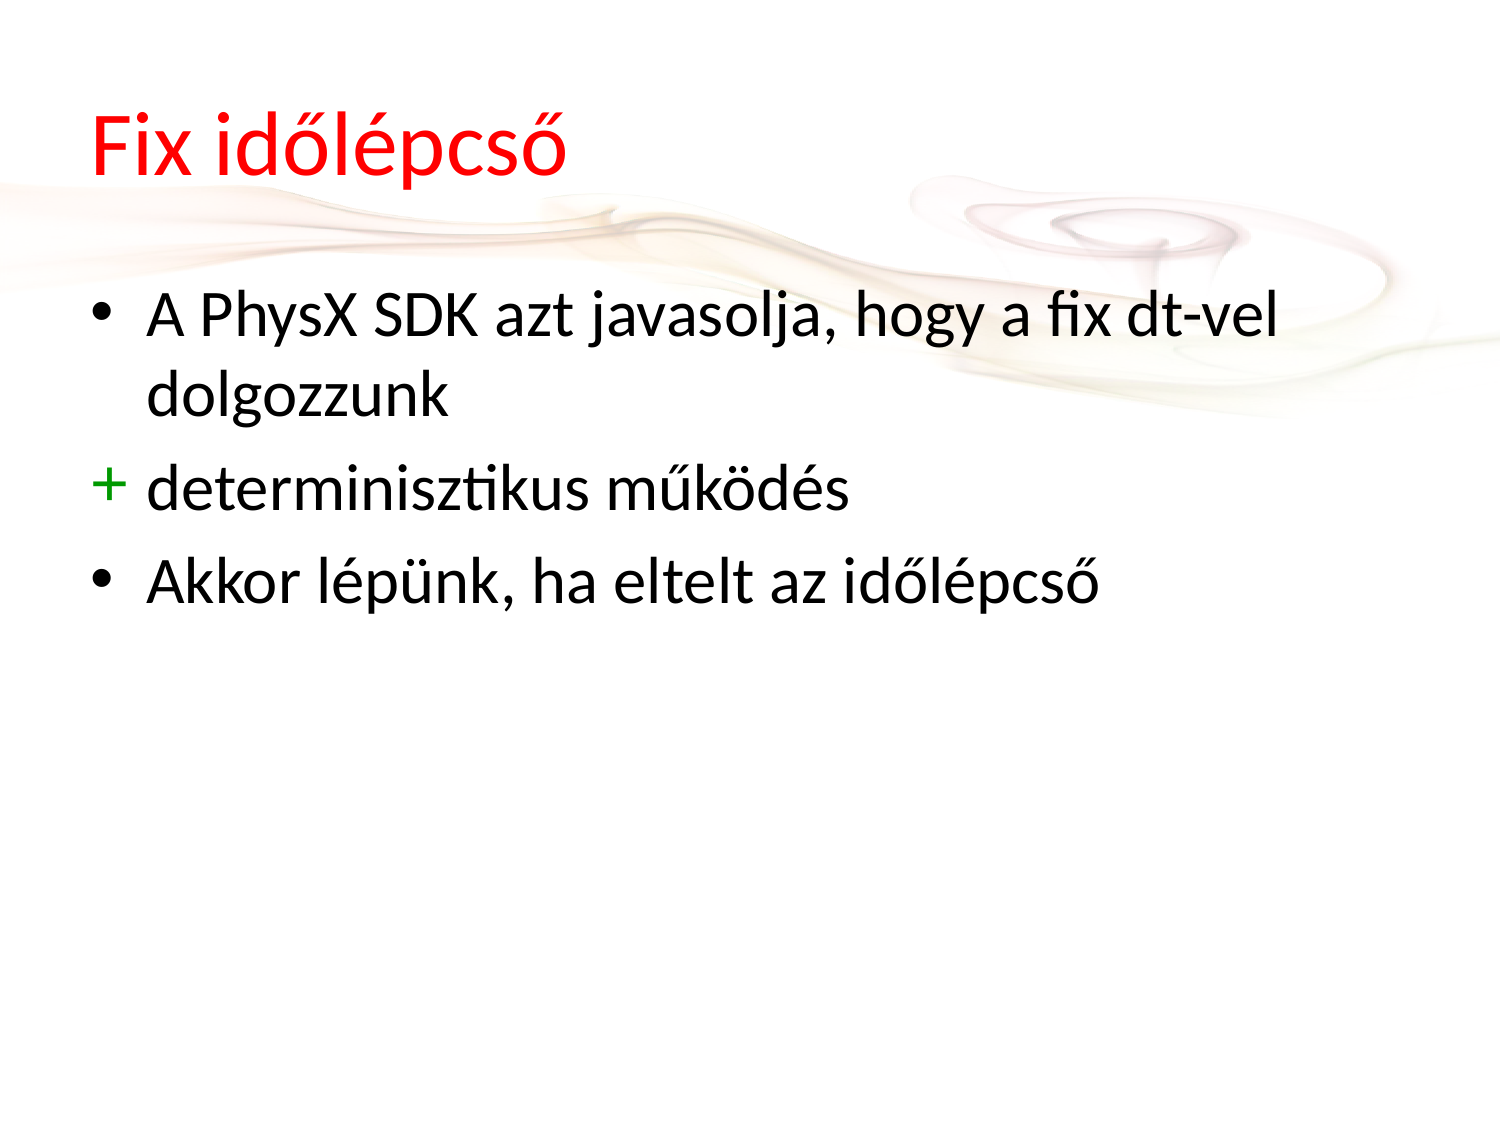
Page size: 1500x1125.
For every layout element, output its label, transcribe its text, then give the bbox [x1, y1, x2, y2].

list A PhysX SDK azt javasolja, hogy a fix dt-vel dolgozzunk determinisztikus működés Akkor lépünk, ha eltelt az időlépcső [75, 262, 1425, 1078]
title Fix időlépcső [75, 45, 1425, 233]
